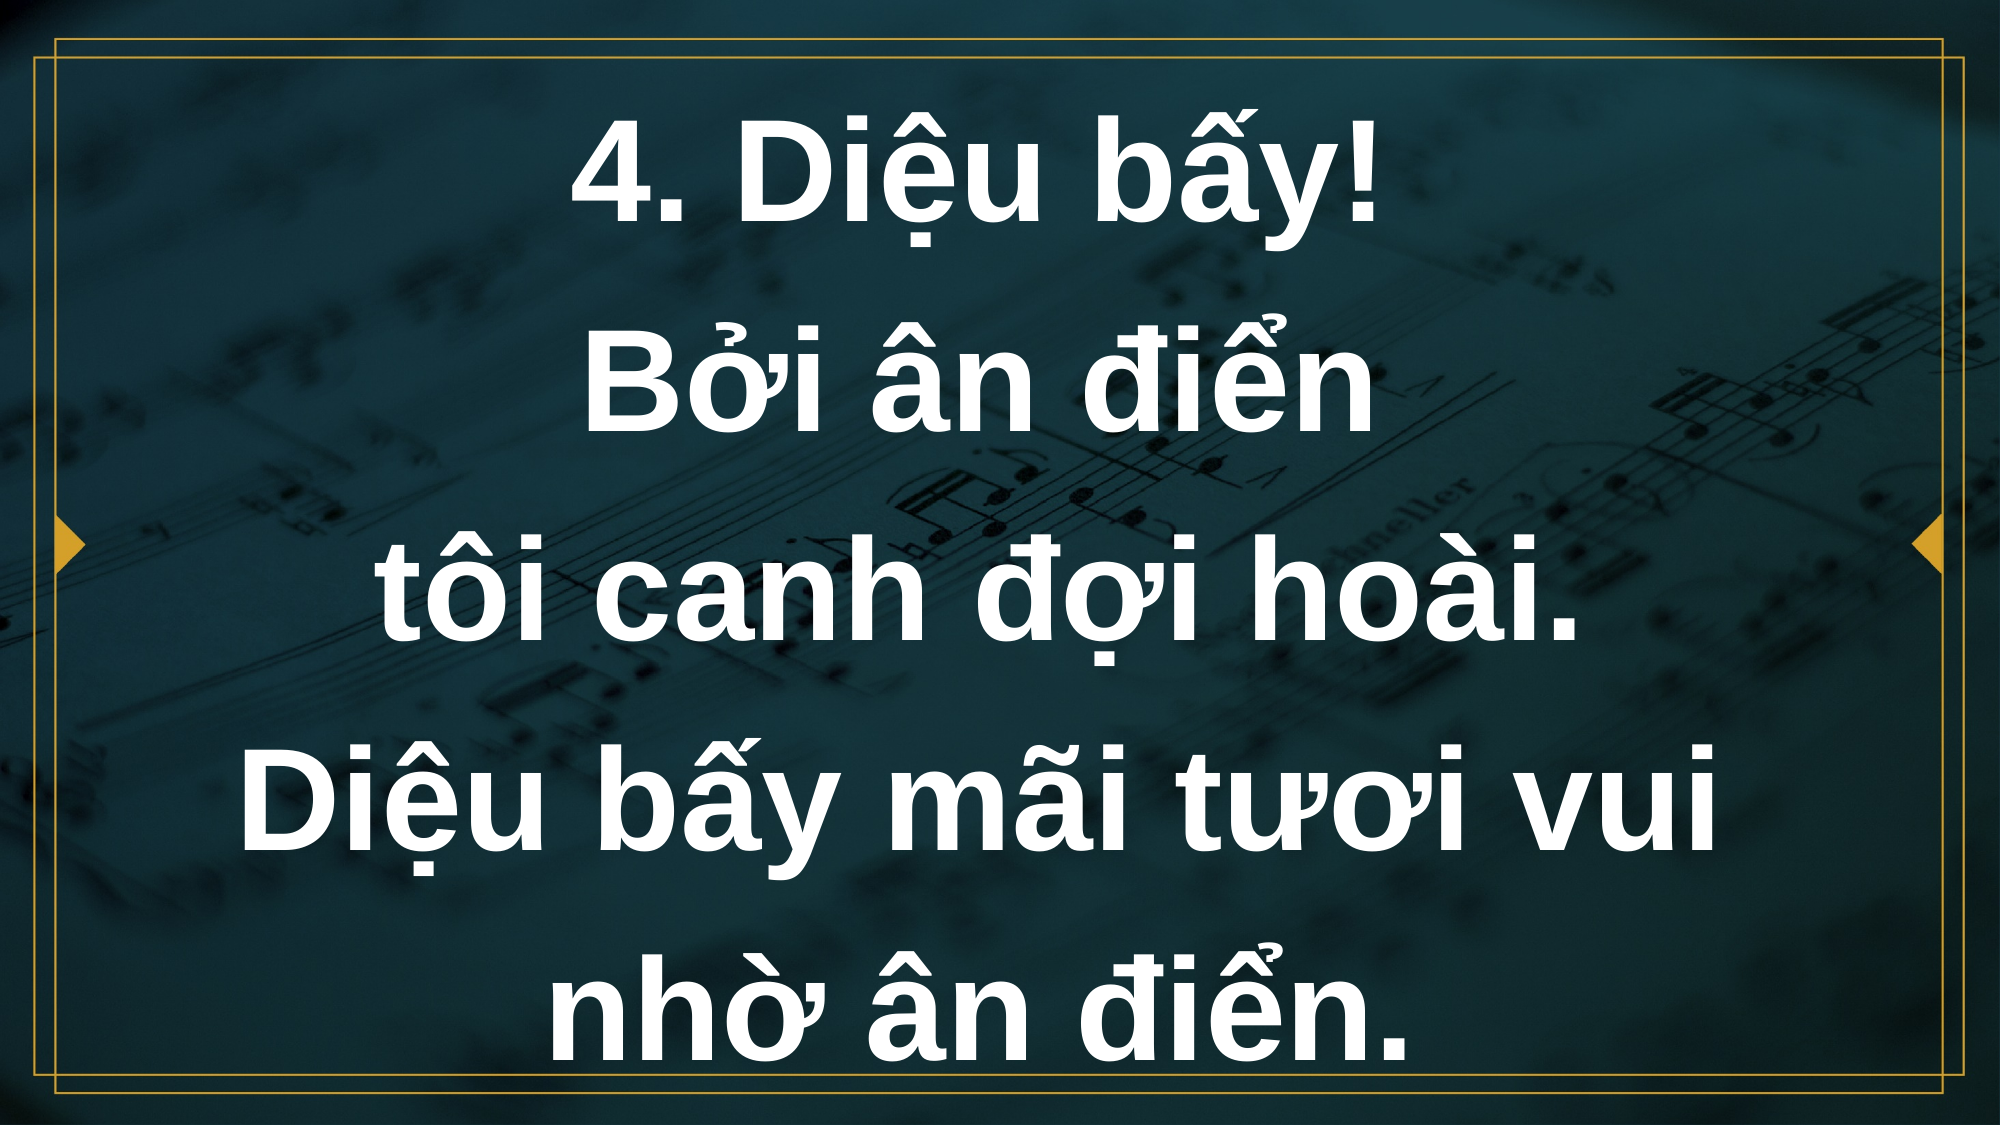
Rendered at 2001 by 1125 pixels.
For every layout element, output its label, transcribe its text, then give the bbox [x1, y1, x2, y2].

title 4. Diệu bấy! Bởi ân điển tôi canh đợi hoài. Diệu bấy mãi tươi vui nhờ ân điển. [55, 53, 1945, 1077]
picture [0, 0, 2000, 1125]
